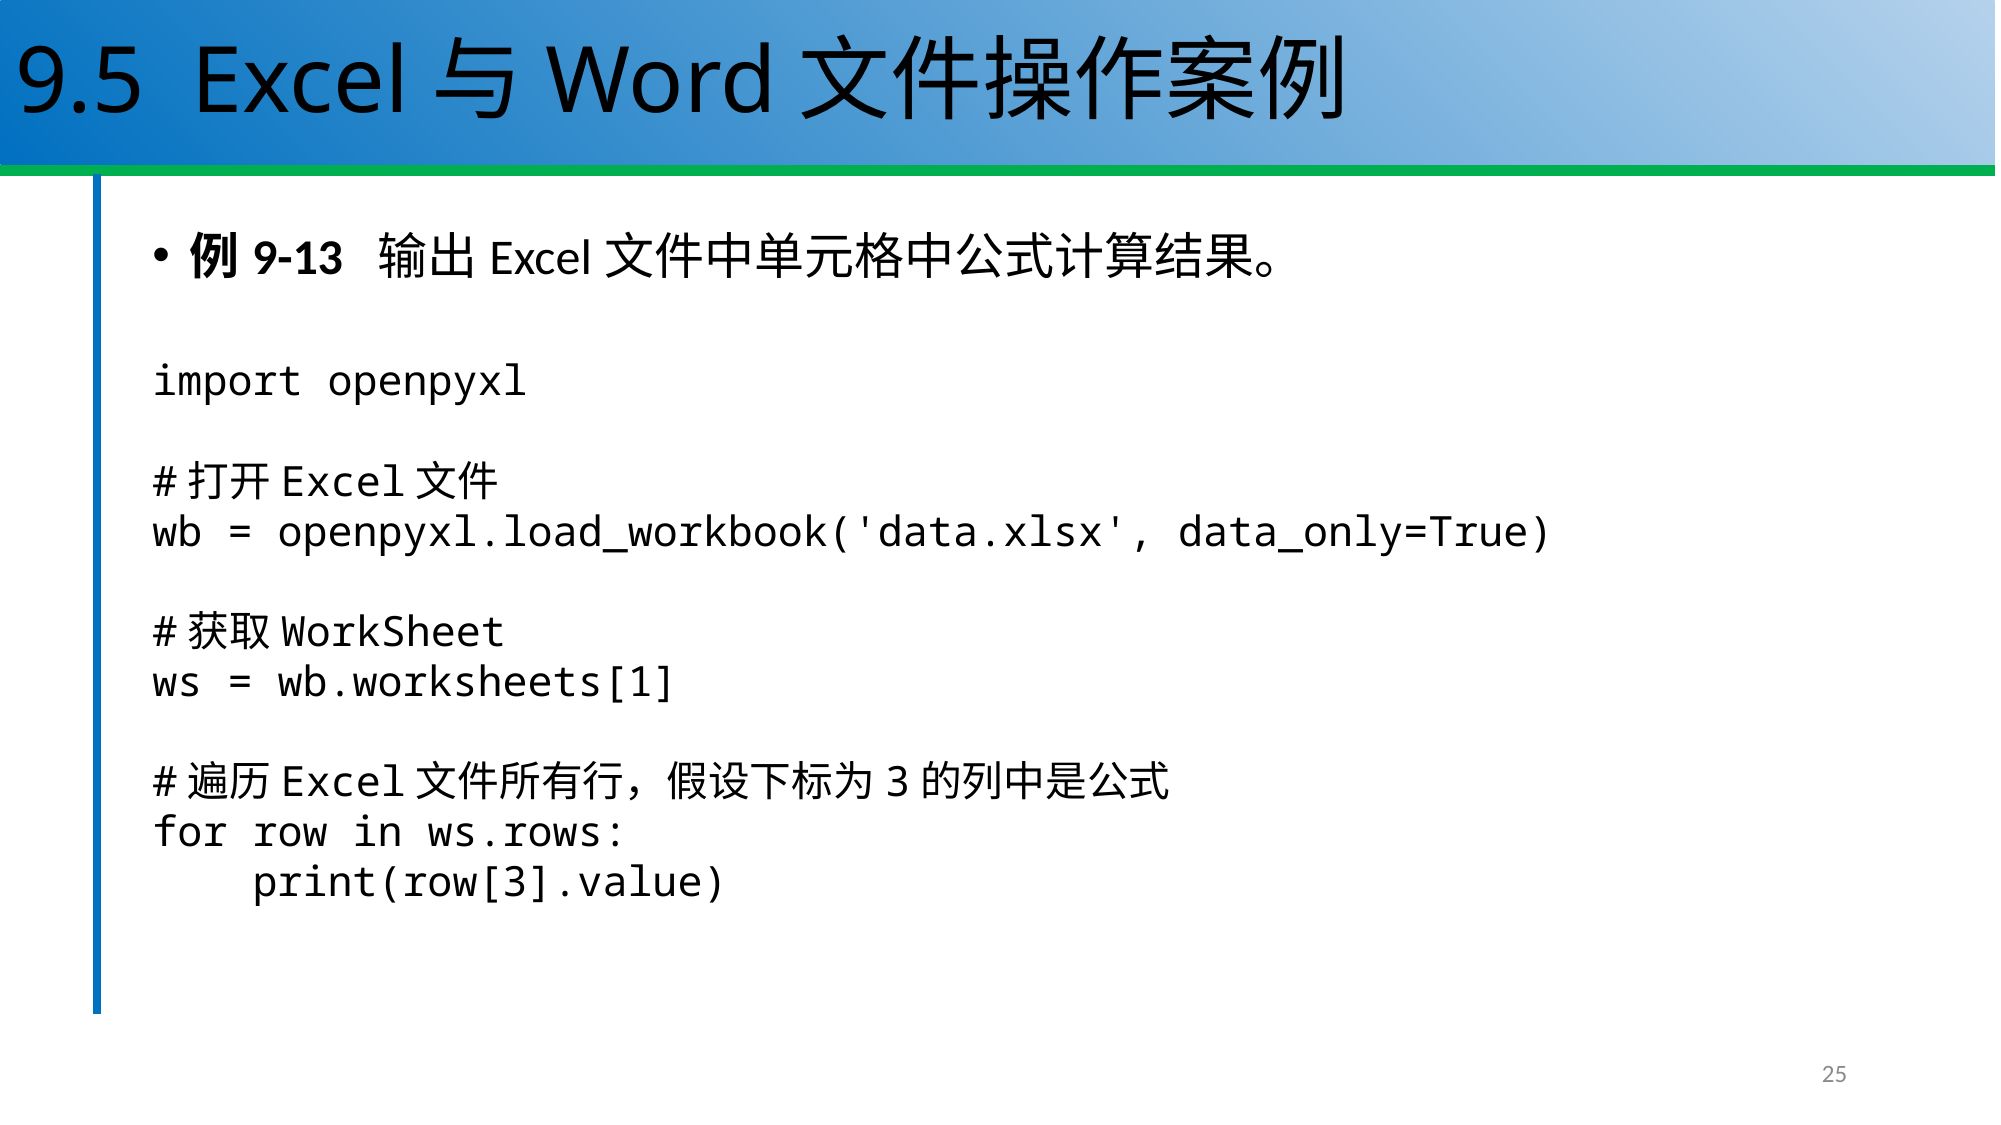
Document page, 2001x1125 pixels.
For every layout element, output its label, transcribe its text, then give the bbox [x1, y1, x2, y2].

list 例9-13 输出Excel文件中单元格中公式计算结果。 import openpyxl #打开Excel文件 wb = openpyxl.load_workbook('data.xlsx', data_only=True) #获取WorkSheet ws = wb.worksheets[1] #遍历Excel文件所有行，假设下标为3的列中是公式 for row in ws.rows: print(row[3].value) [137, 216, 1863, 978]
title 9.5 Excel与Word文件操作案例 [0, 0, 1995, 165]
slide_number 25 [1412, 1042, 1863, 1103]
